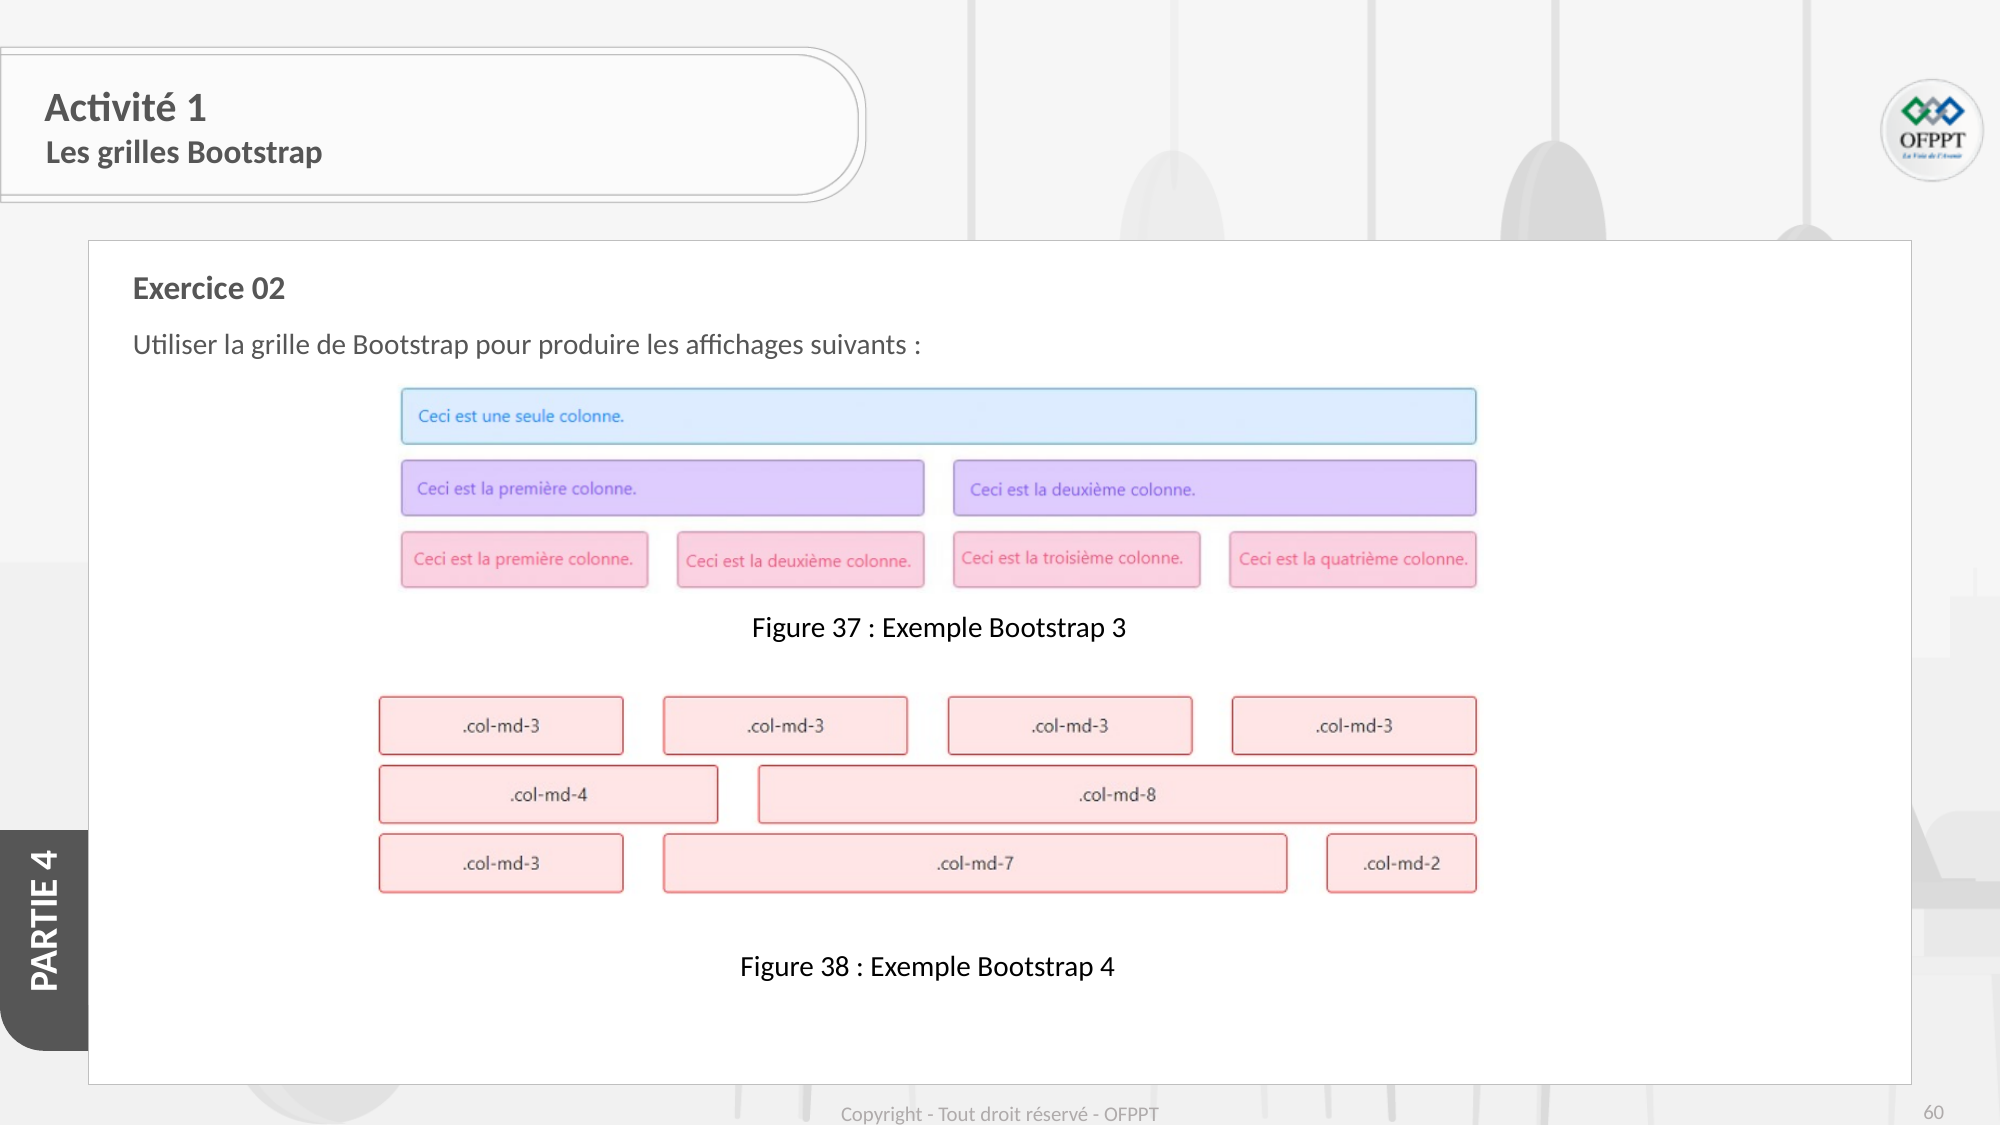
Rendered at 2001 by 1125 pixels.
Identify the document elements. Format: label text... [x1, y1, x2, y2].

list Utiliser la grille de Bootstrap pour produire les affichages suivants : [118, 319, 1761, 1037]
picture [395, 383, 1484, 594]
list Exercice 02 [118, 265, 883, 319]
picture [1876, 75, 1989, 186]
list Les grilles Bootstrap [31, 127, 863, 201]
picture [372, 691, 1484, 902]
text_box Figure 37 : Exemple Bootstrap 3 [395, 601, 1484, 651]
text_box Figure 38 : Exemple Bootstrap 4 [372, 940, 1484, 990]
title Activité 1 [29, 74, 863, 143]
